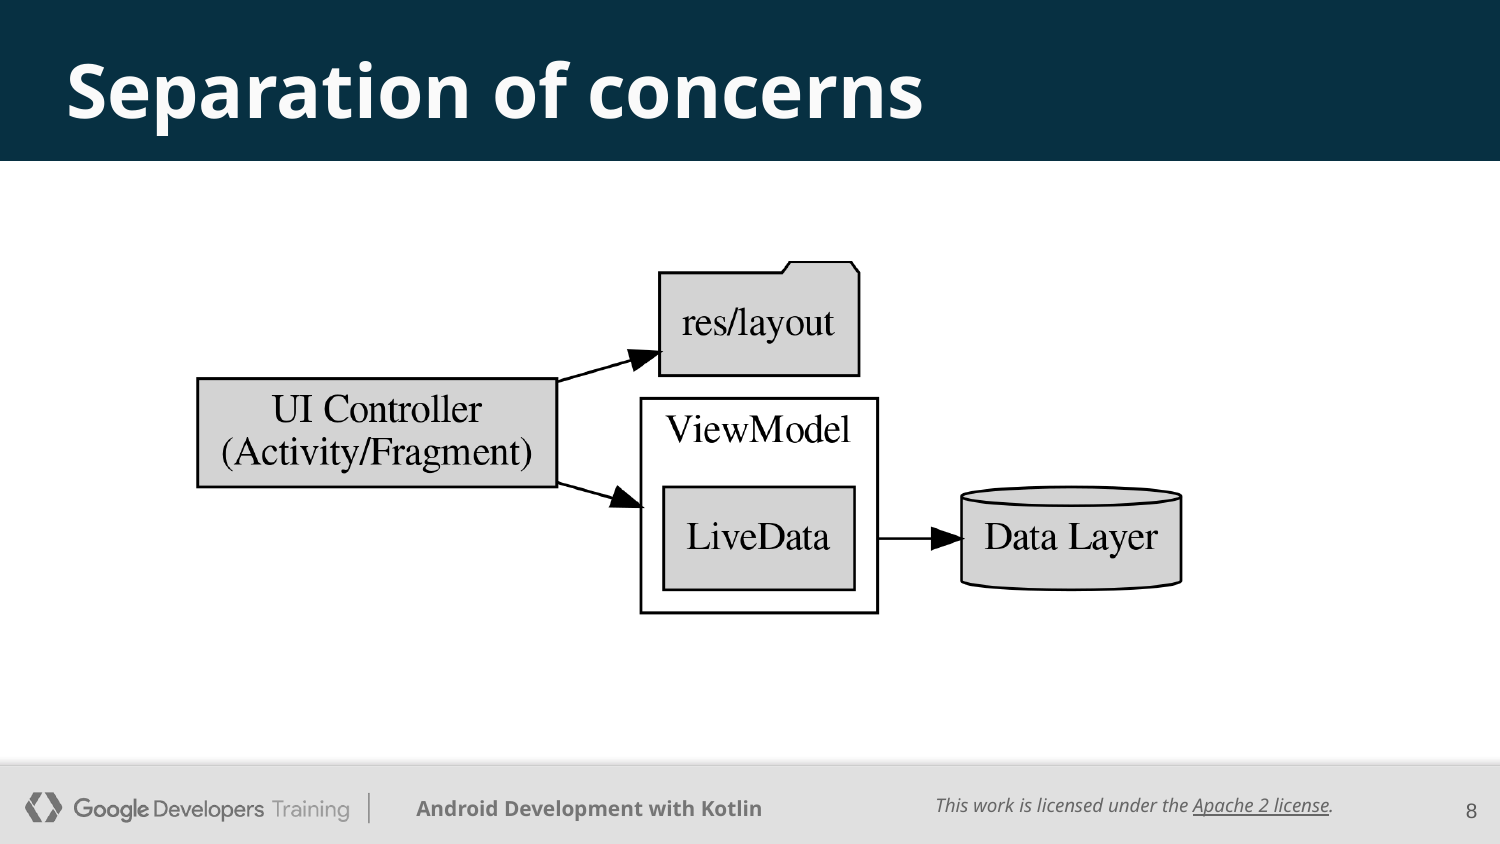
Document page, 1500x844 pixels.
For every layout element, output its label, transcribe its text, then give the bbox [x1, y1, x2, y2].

slide_number ‹#› [1402, 777, 1493, 842]
picture [0, 161, 1500, 844]
title Separation of concerns [51, 28, 1449, 122]
